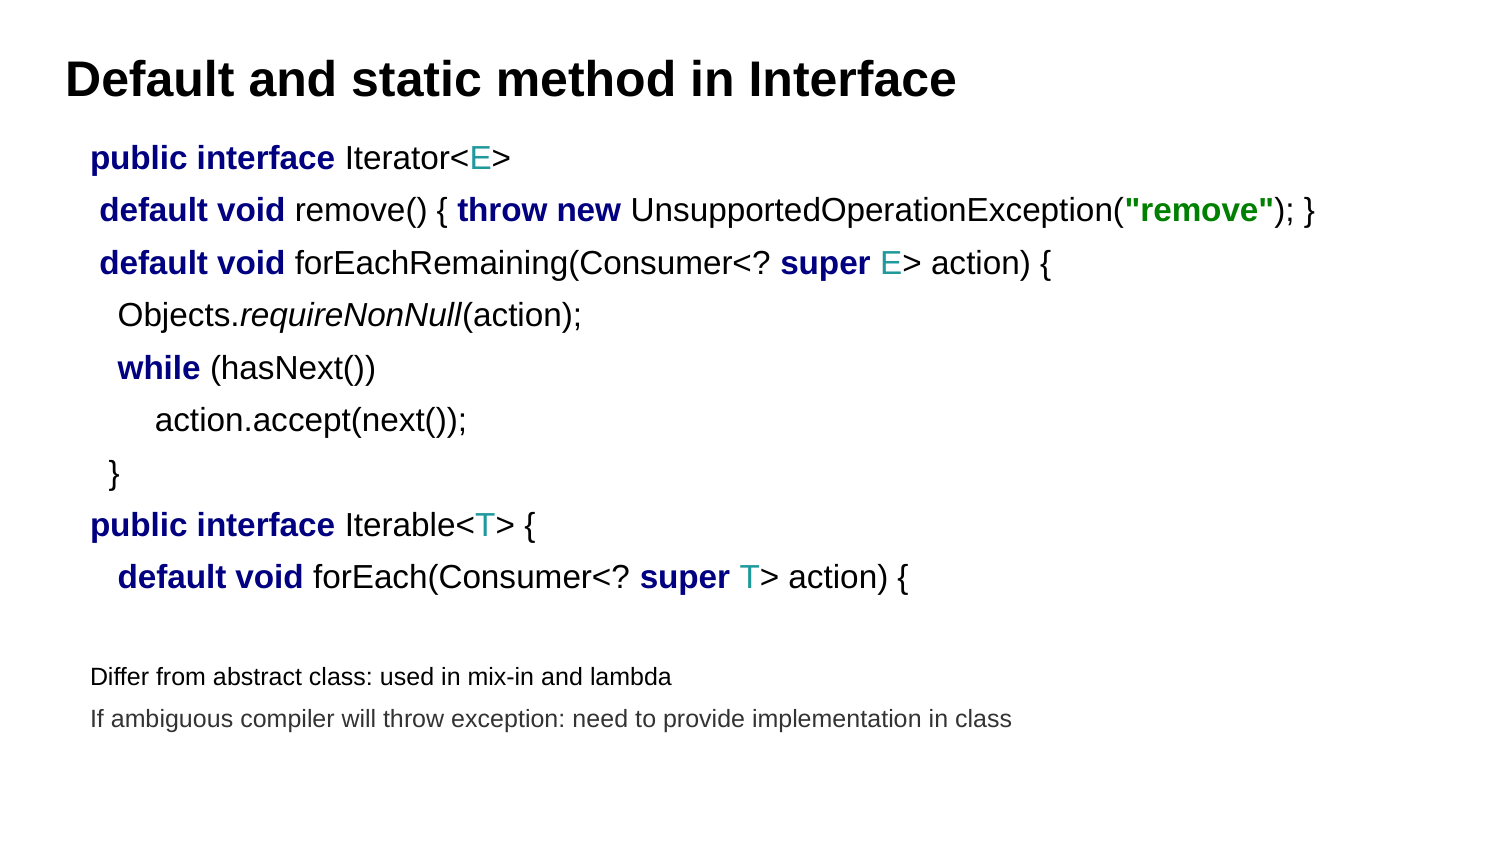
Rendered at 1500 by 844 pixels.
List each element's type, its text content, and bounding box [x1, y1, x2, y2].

list public interface Iterator<E> default void remove() { throw new UnsupportedOperationException("remove"); } default void forEachRemaining(Consumer<? super E> action) { Objects.requireNonNull(action); while (hasNext()) action.accept(next()); } public interface Iterable<T> { default void forEach(Consumer<? super T> action) { Differ from abstract class: used in mix-in and lambda If ambiguous compiler will throw exception: need to provide implementation in class [75, 121, 1466, 821]
title Default and static method in Interface [50, 39, 1450, 122]
